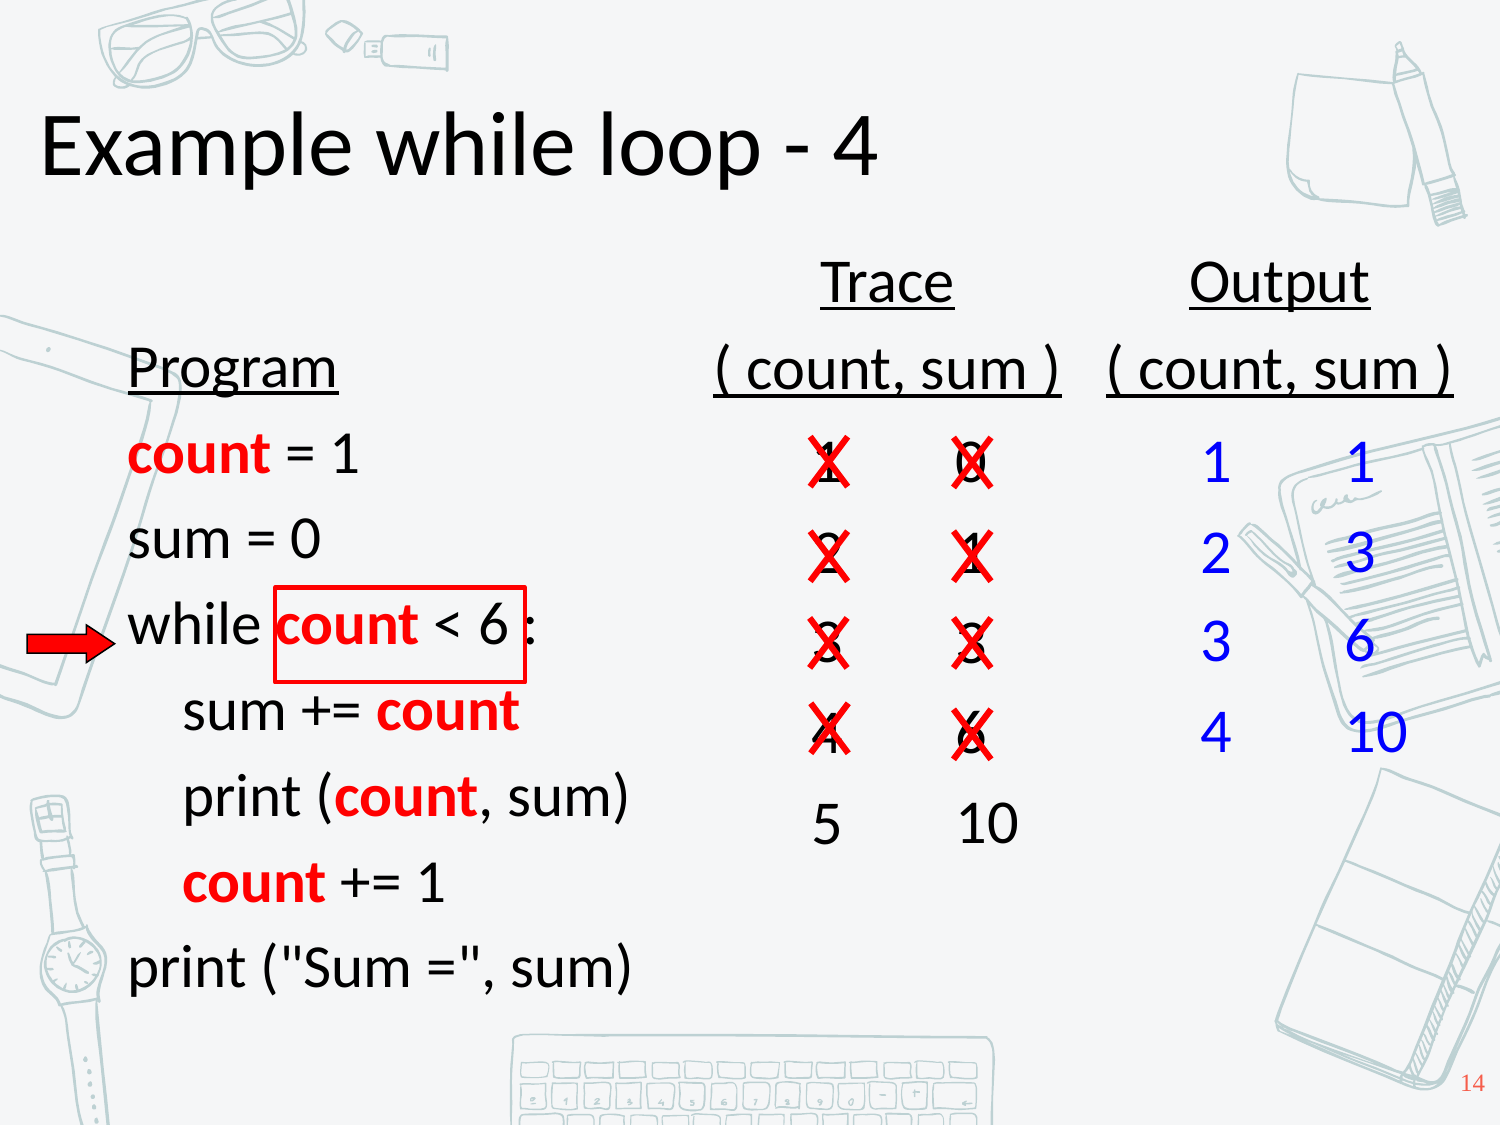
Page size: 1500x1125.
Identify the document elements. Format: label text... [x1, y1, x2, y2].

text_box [809, 530, 848, 582]
text_box 10 [1330, 682, 1436, 783]
text_box 1 [1330, 412, 1436, 502]
text_box [27, 624, 115, 663]
list Program count = 1 sum = 0 while count < 6 : sum += count print (count, sum) count += 1 print ("Sum =", sum) [112, 232, 600, 1088]
text_box 1 [1185, 412, 1291, 503]
title Example while loop - 4 [24, 45, 1475, 233]
text_box 3 [796, 592, 902, 693]
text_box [953, 437, 992, 488]
text_box 4 [797, 683, 903, 774]
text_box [953, 709, 992, 760]
text_box 3 [940, 593, 1046, 683]
text_box 6 [940, 683, 1046, 773]
text_box 3 [1185, 591, 1291, 682]
text_box [273, 585, 527, 684]
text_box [810, 703, 849, 754]
text_box 0 [941, 412, 1047, 503]
text_box 10 [940, 773, 1046, 874]
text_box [809, 436, 848, 487]
text_box 2 [1185, 503, 1291, 591]
text_box 1 [797, 412, 903, 503]
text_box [809, 617, 848, 669]
text_box 4 [1185, 682, 1291, 783]
list Output ( count, sum ) [1175, 232, 1473, 1038]
text_box 5 [797, 774, 903, 875]
text_box 3 [1330, 502, 1436, 591]
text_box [953, 530, 992, 582]
text_box 2 [797, 503, 903, 604]
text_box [953, 617, 992, 669]
text_box Trace ( count, sum ) [600, 232, 1175, 1088]
text_box 1 [941, 503, 1047, 604]
text_box 6 [1330, 591, 1436, 682]
slide_number 14 [1425, 1050, 1500, 1113]
